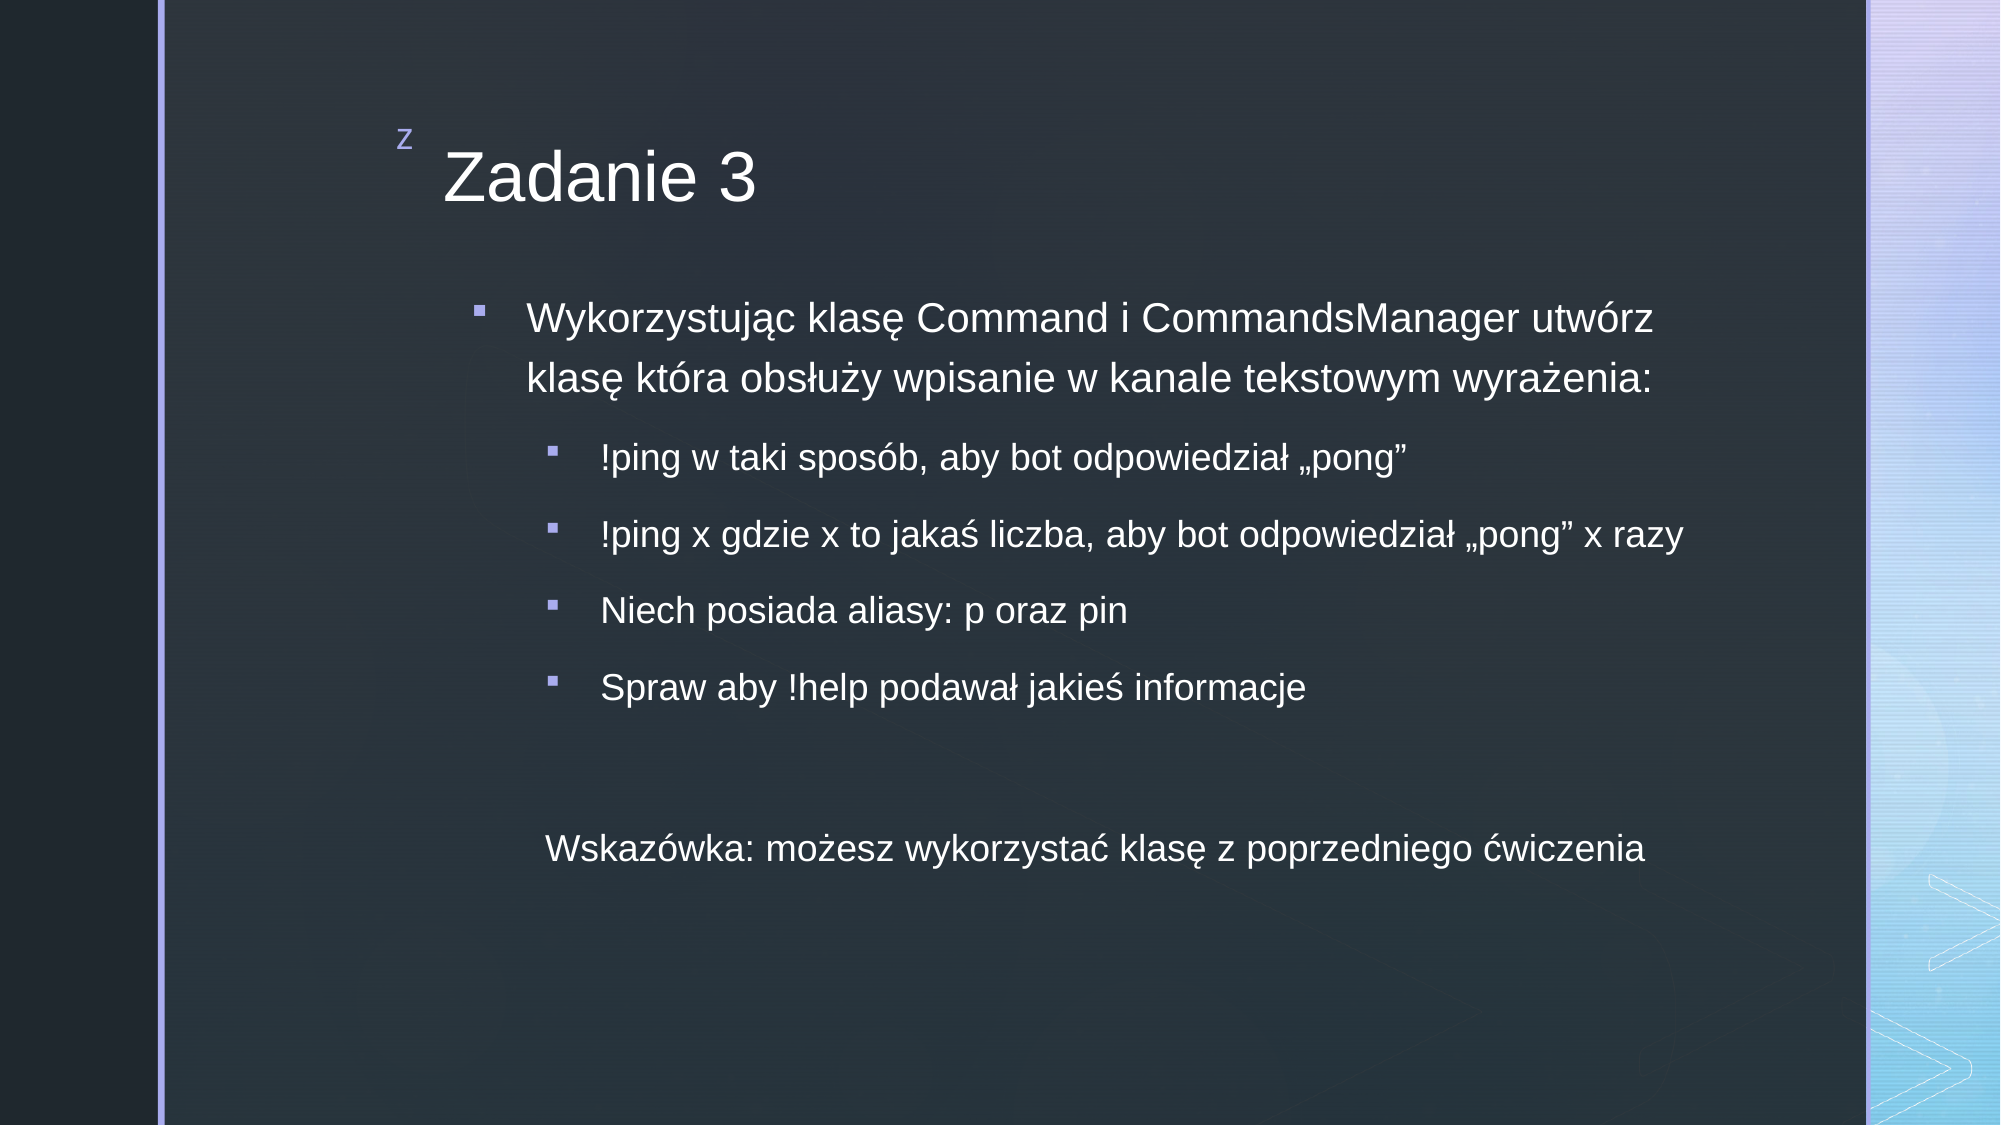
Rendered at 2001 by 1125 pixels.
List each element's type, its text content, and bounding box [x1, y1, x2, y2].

picture [1871, 0, 2001, 1125]
title Zadanie 3 [428, 132, 1734, 310]
list Wykorzystując klasę Command i CommandsManager utwórz klasę która obsłuży wpisanie w kanale tekstowym wyrażenia: !ping w taki sposób, aby bot odpowiedział „pong” !ping x gdzie x to jakaś liczba, aby bot odpowiedział „pong” x razy Niech posiada aliasy: p oraz pin Spraw aby !help podawał jakieś informacje Wskazówka: możesz wykorzystać klasę z poprzedniego ćwiczenia [454, 336, 1734, 993]
